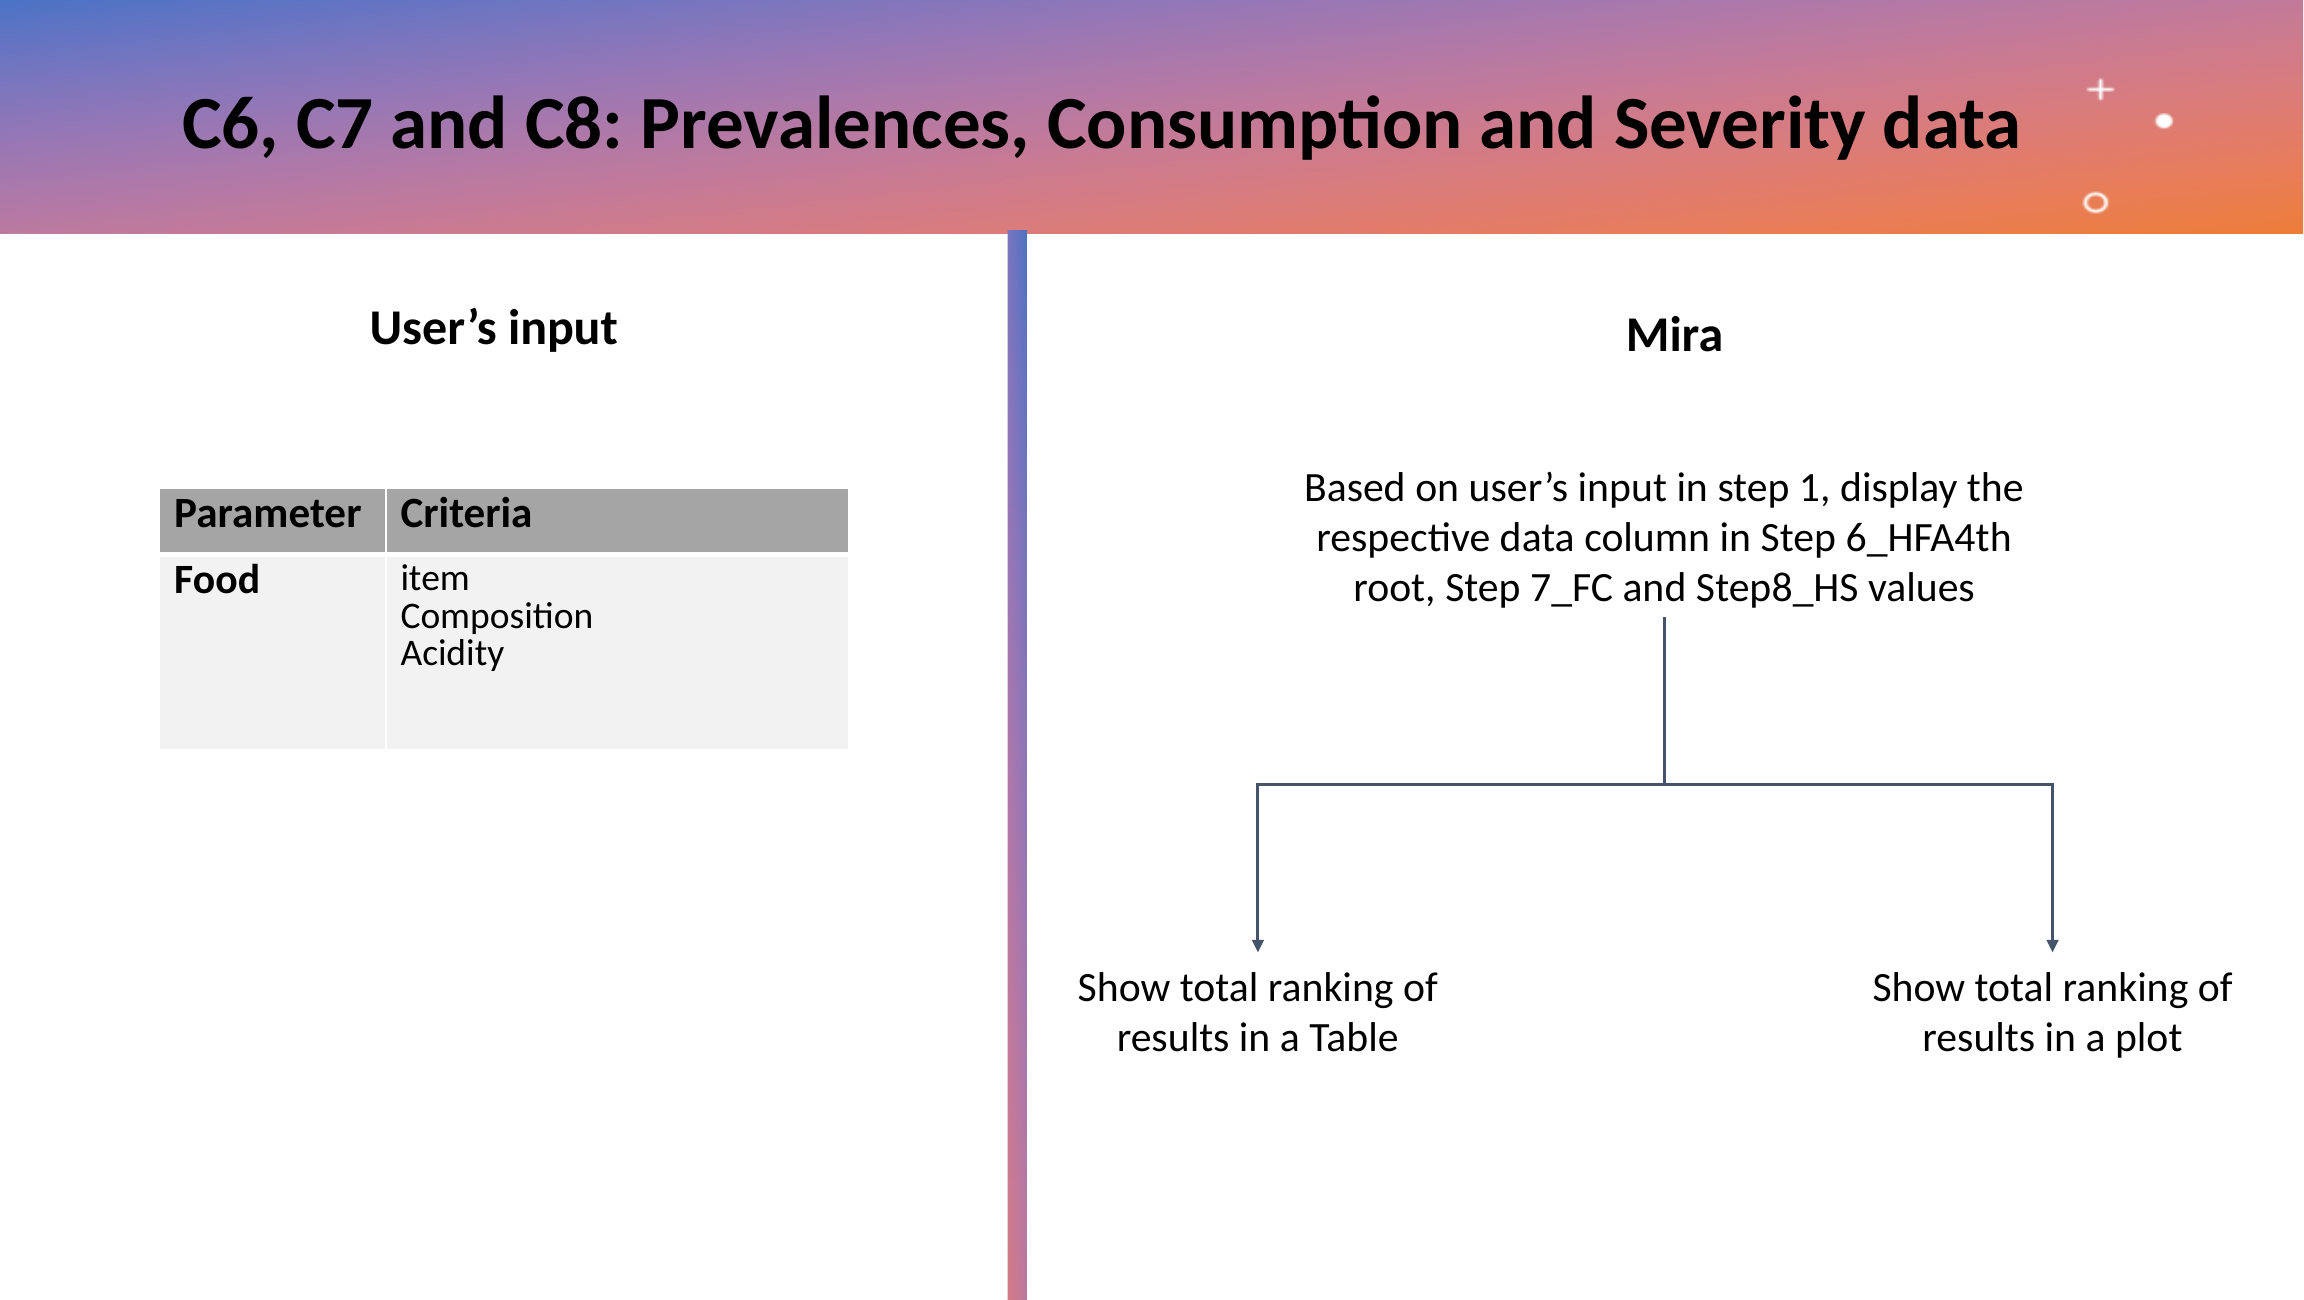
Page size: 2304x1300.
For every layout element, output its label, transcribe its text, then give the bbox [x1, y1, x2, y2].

table_cell item Composition Acidity [387, 557, 848, 749]
text_box User’s input [333, 294, 654, 364]
text_box Based on user’s input in step 1, display the respective data column in Step 6_HFA4th root, Step 7_FC and Step8_HS values [1276, 452, 2053, 617]
text_box Mira [1482, 301, 1867, 370]
text_box Show total ranking of results in a Table [1051, 952, 1465, 1068]
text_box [1294, 582, 1628, 989]
table_header Criteria [387, 489, 848, 552]
table_header Parameter [160, 489, 385, 552]
picture [0, 0, 2304, 1300]
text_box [1691, 591, 2026, 980]
text_box Show total ranking of results in a plot [1846, 952, 2260, 1068]
table_cell Food [160, 557, 385, 749]
